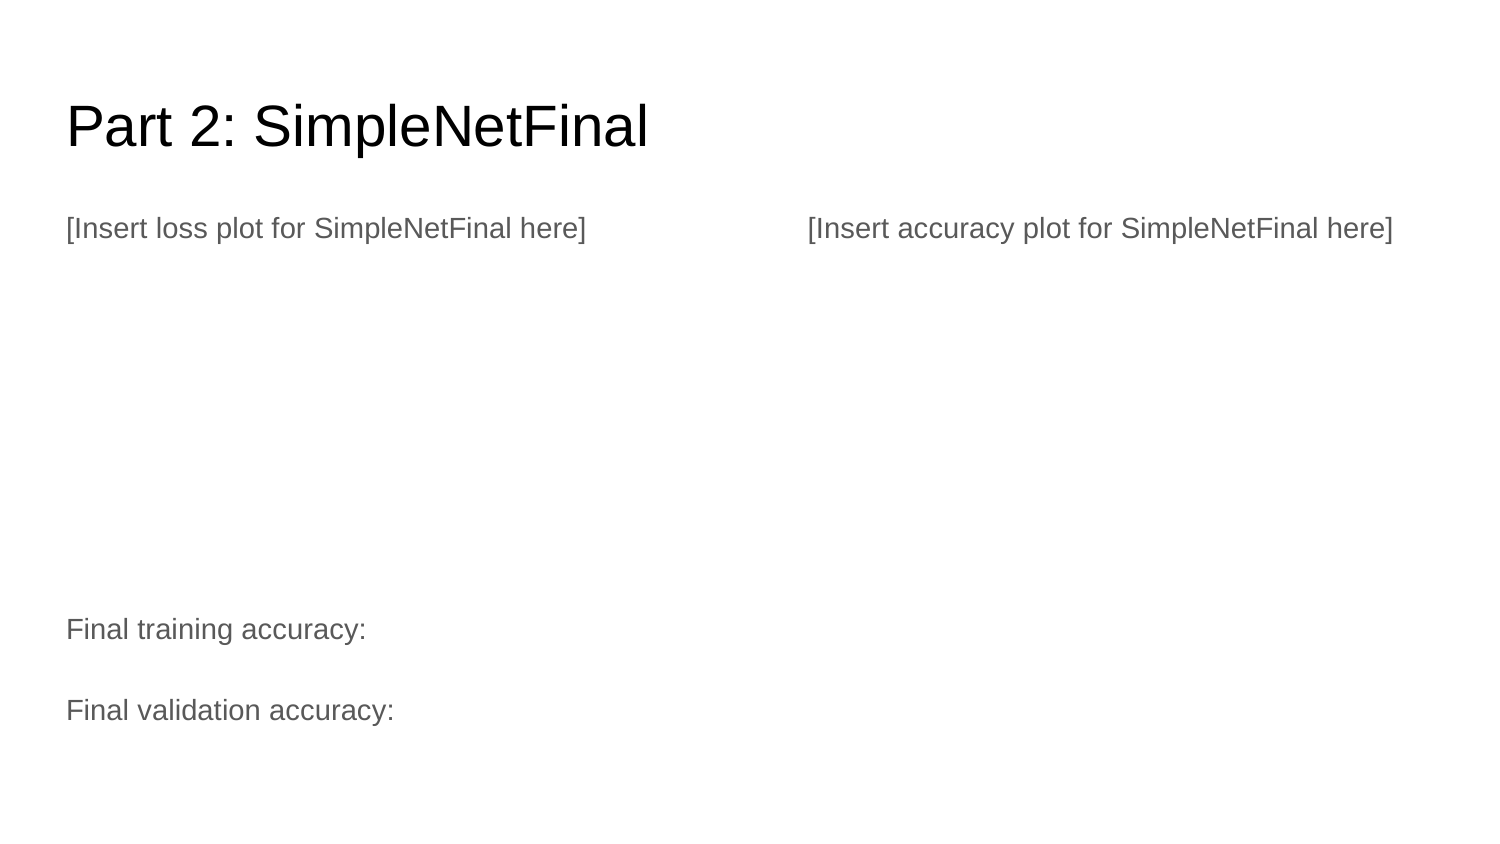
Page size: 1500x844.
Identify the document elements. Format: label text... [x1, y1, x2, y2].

title Part 2: SimpleNetFinal [51, 72, 1449, 167]
list [Insert loss plot for SimpleNetFinal here] Final training accuracy: Final validation accuracy: [51, 189, 708, 750]
list [Insert accuracy plot for SimpleNetFinal here] [792, 189, 1449, 750]
